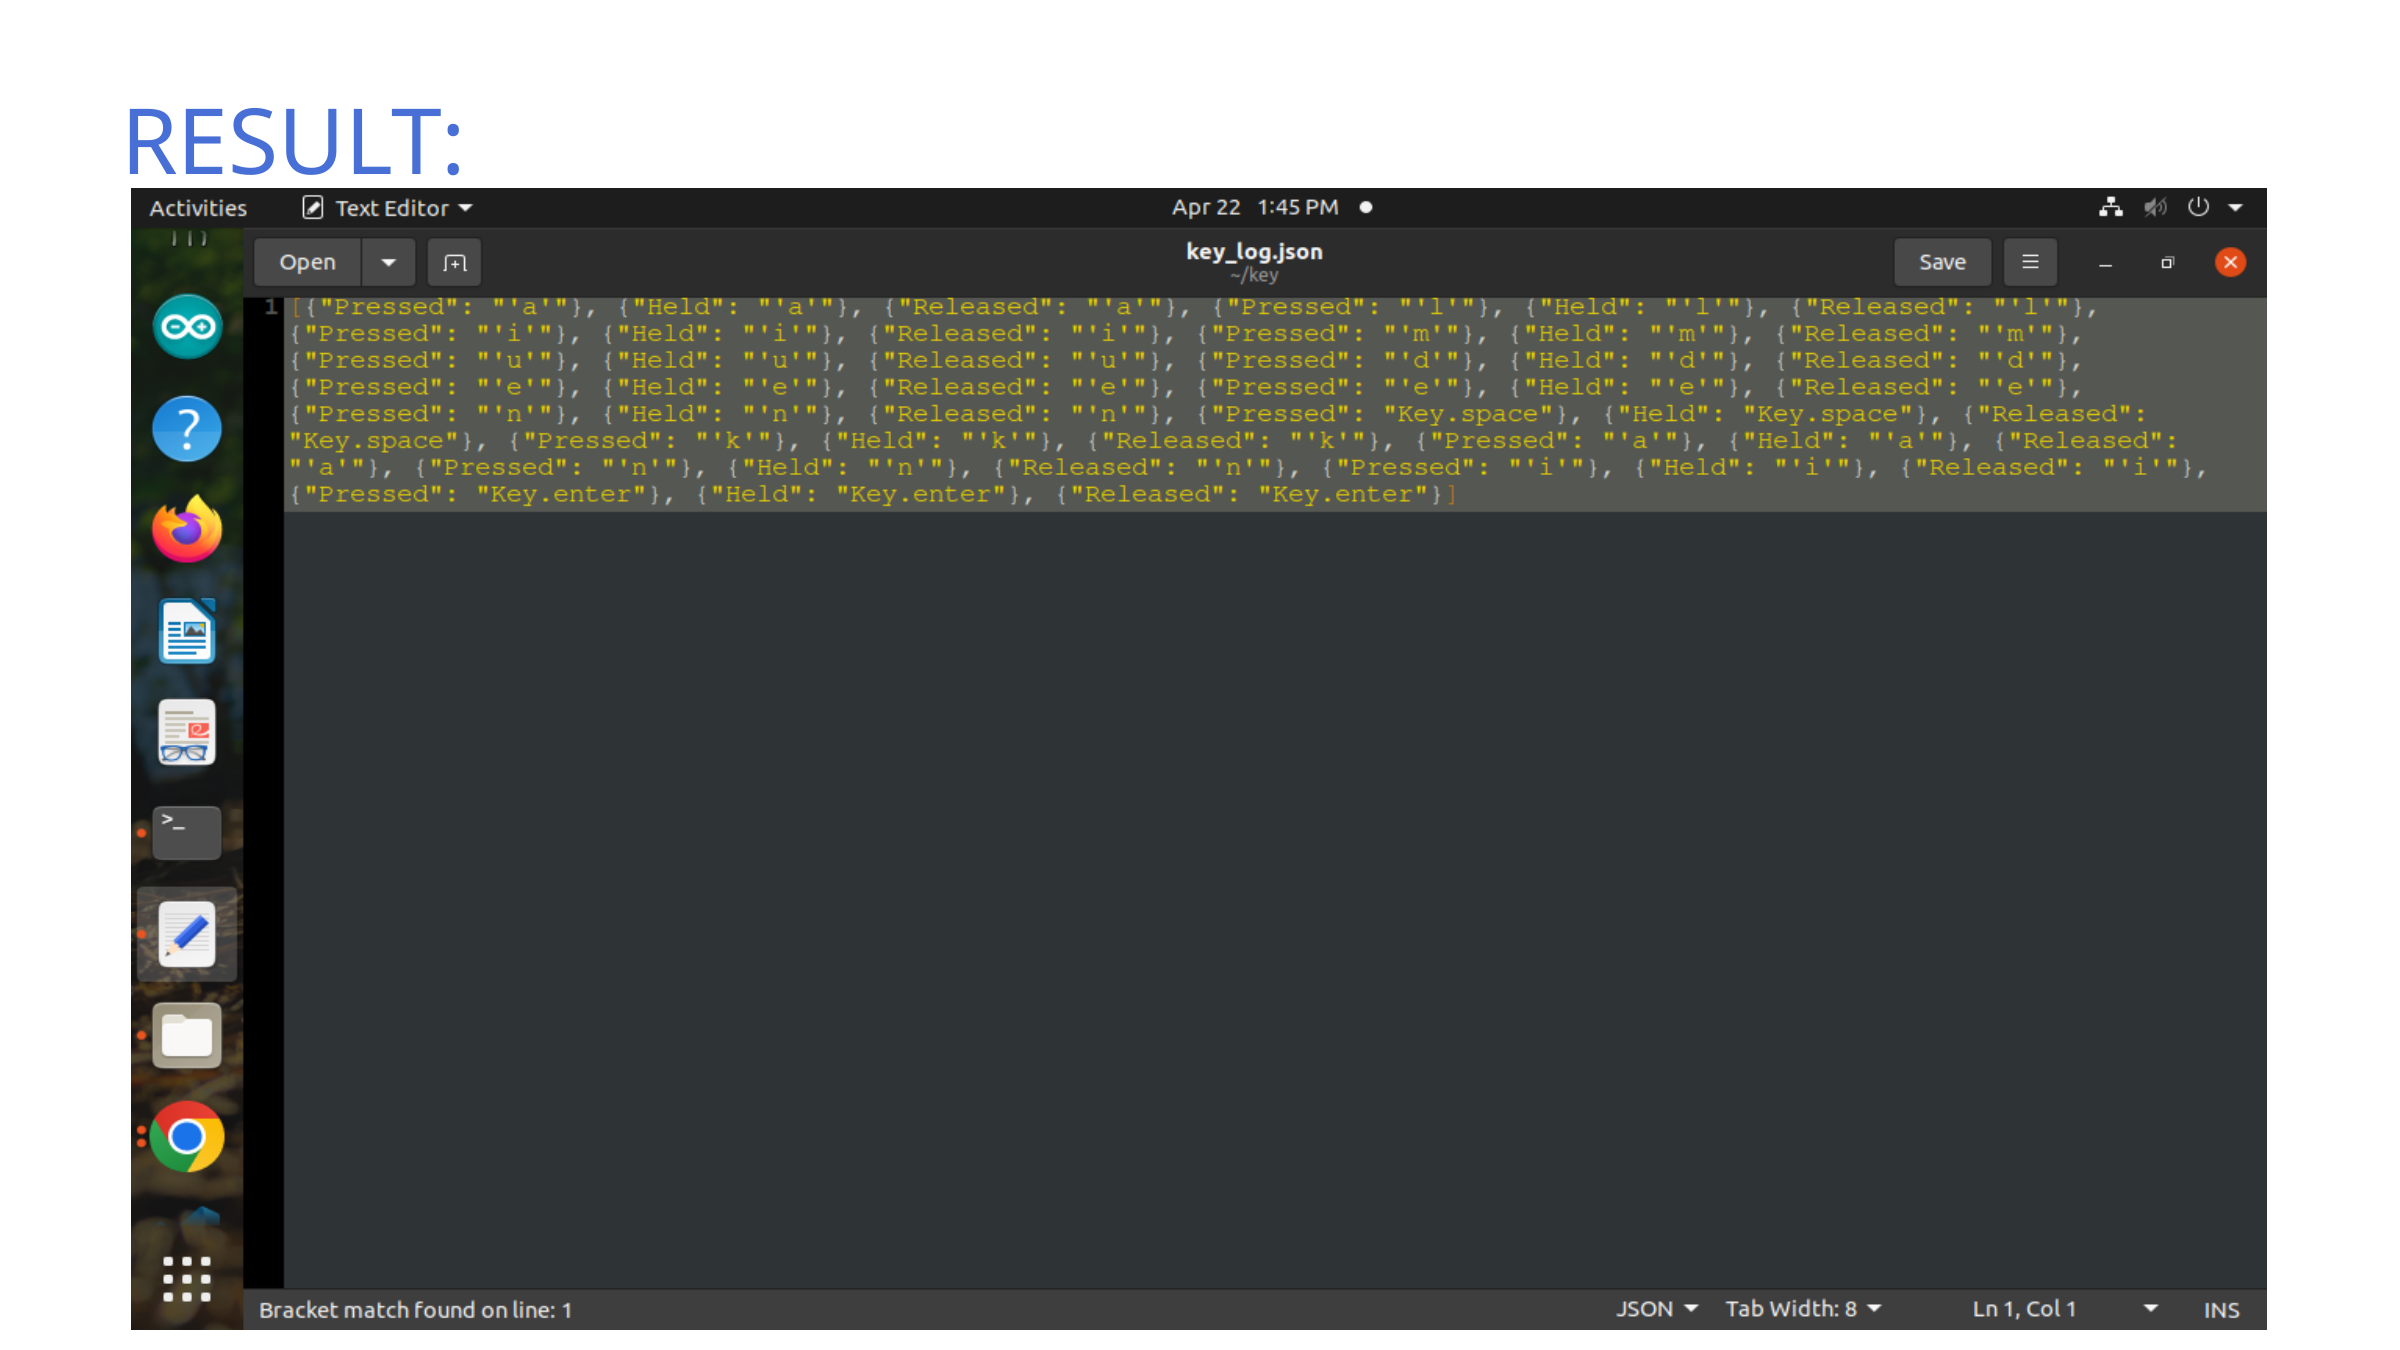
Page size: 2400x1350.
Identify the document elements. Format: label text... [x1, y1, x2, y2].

text_box RESULT: [106, 71, 497, 201]
picture [131, 188, 2267, 1331]
